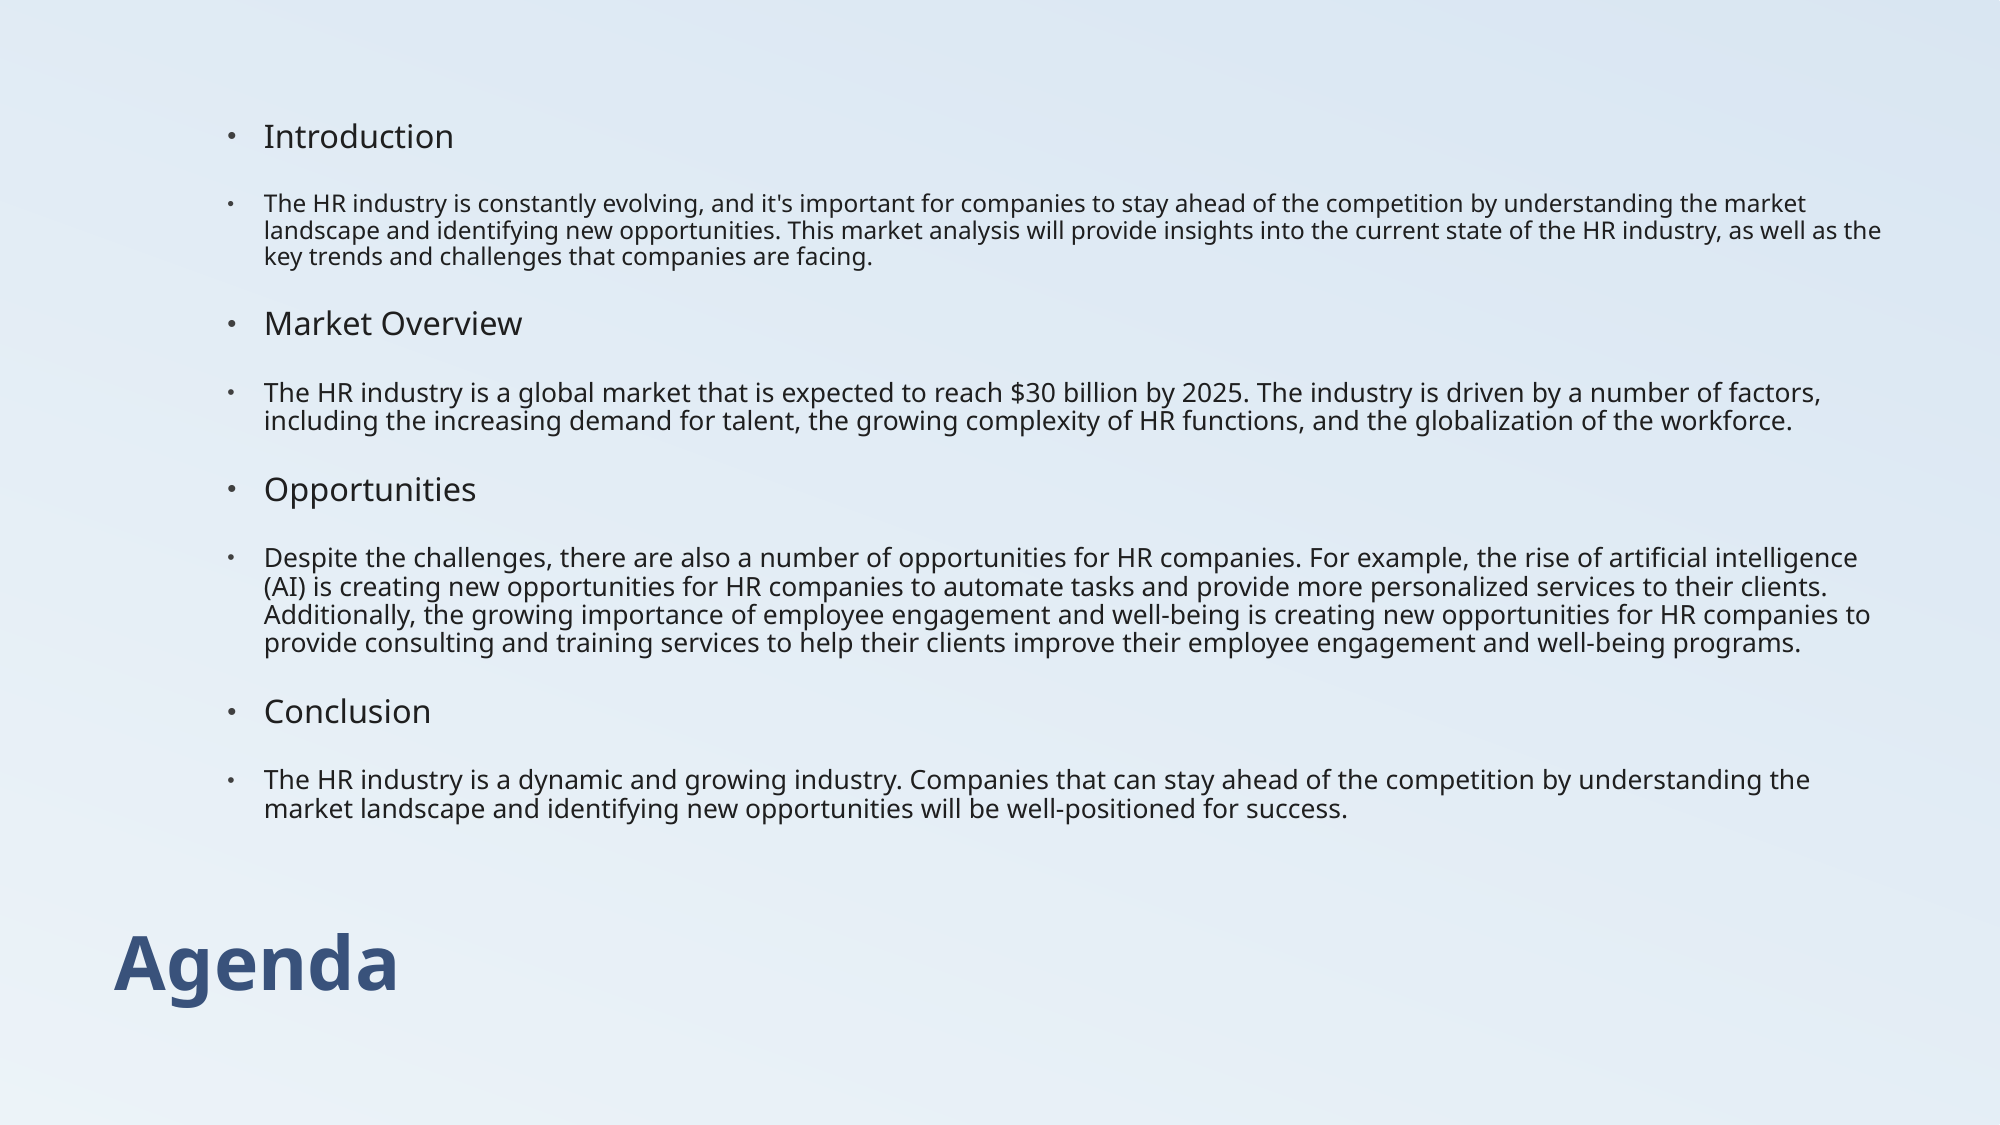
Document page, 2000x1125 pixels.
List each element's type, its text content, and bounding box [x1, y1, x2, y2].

list Introduction The HR industry is constantly evolving, and it's important for companies to stay ahead of the competition by understanding the market landscape and identifying new opportunities. This market analysis will provide insights into the current state of the HR industry, as well as the key trends and challenges that companies are facing. Market Overview The HR industry is a global market that is expected to reach $30 billion by 2025. The industry is driven by a number of factors, including the increasing demand for talent, the growing complexity of HR functions, and the globalization of the workforce. Opportunities Despite the challenges, there are also a number of opportunities for HR companies. For example, the rise of artificial intelligence (AI) is creating new opportunities for HR companies to automate tasks and provide more personalized services to their clients. Additionally, the growing importance of employee engagement and well-being is creating new opportunities for HR companies to provide consulting and training services to help their clients improve their employee engagement and well-being programs. Conclusion The HR industry is a dynamic and growing industry. Companies that can stay ahead of the competition by understanding the market landscape and identifying new opportunities will be well-positioned for success. [212, 112, 1900, 846]
title Agenda [99, 837, 1900, 1013]
